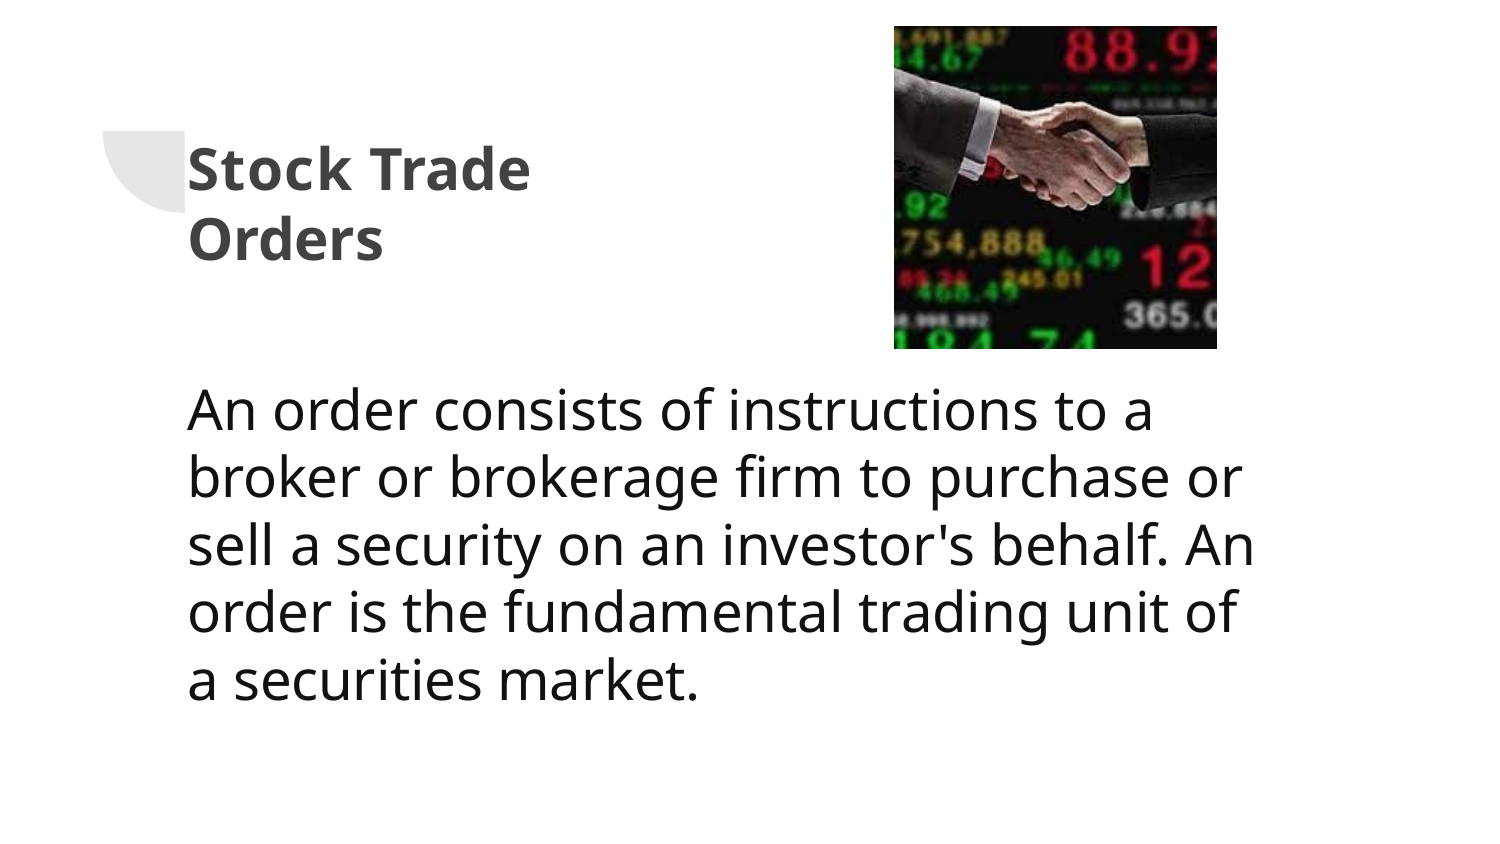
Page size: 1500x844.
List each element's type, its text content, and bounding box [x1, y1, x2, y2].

text_box An order consists of instructions to a broker or brokerage firm to purchase or sell a security on an investor's behalf. An order is the fundamental trading unit of a securities market. [185, 372, 1271, 712]
title Stock Trade Orders [185, 130, 723, 274]
picture [894, 26, 1217, 349]
